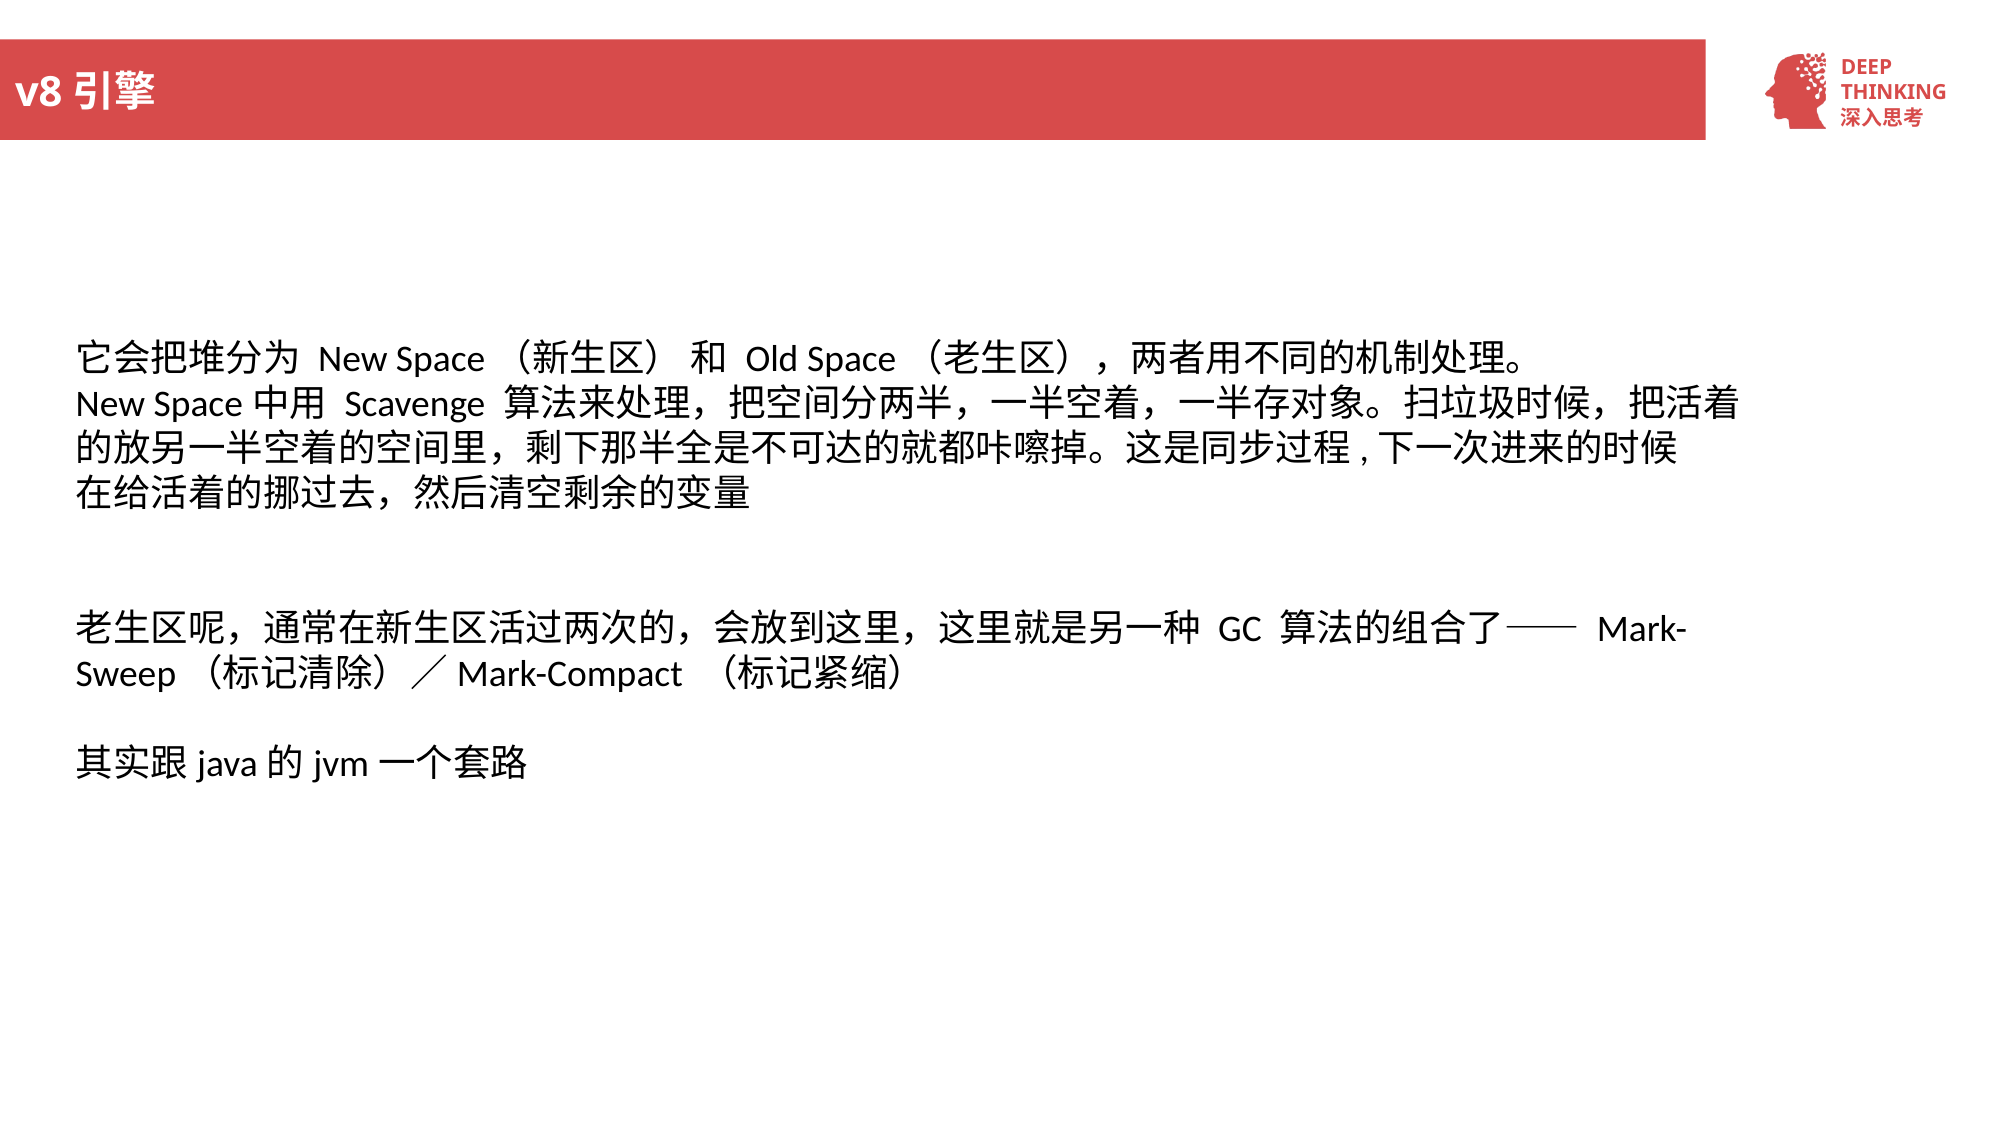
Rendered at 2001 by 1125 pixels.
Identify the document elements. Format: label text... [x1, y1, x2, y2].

text_box 它会把堆分为 New Space（新生区） 和 Old Space（老生区），两者用不同的机制处理。 New Space中用 Scavenge 算法来处理，把空间分两半，一半空着，一半存对象。扫垃圾时候，把活着的放另一半空着的空间里，剩下那半全是不可达的就都咔嚓掉。这是同步过程,下一次进来的时候 在给活着的挪过去，然后清空剩余的变量 老生区呢，通常在新生区活过两次的，会放到这里，这里就是另一种 GC 算法的组合了—— Mark-Sweep（标记清除）／Mark-Compact （标记紧缩） 其实跟java的jvm一个套路 [60, 326, 1767, 792]
picture [1765, 52, 1825, 129]
title v8引擎 [0, 39, 1706, 140]
